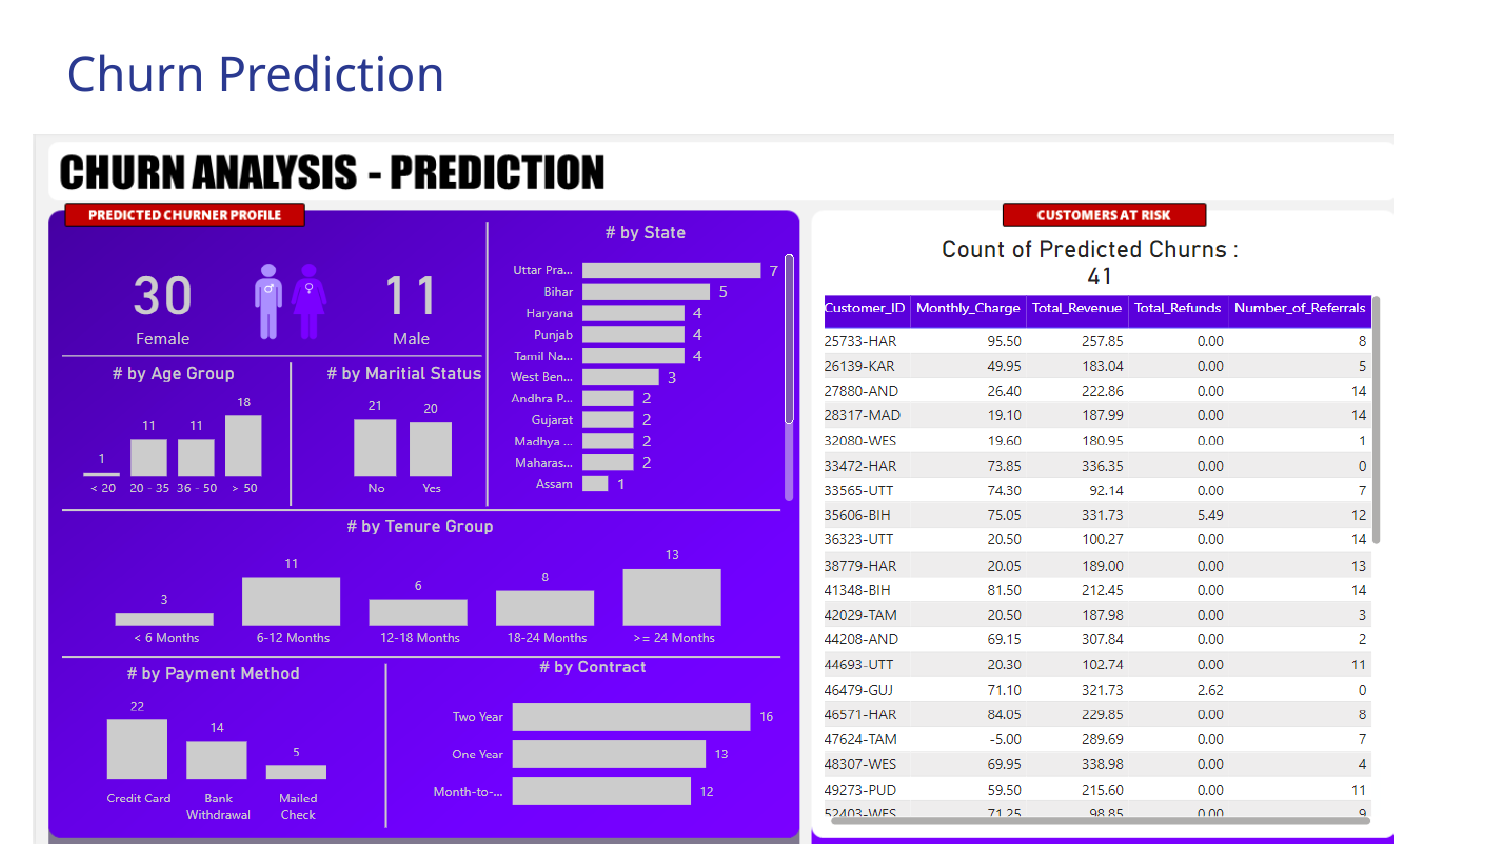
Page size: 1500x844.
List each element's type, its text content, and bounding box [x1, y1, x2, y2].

title Churn Prediction [51, 28, 1449, 119]
picture [33, 133, 1394, 844]
